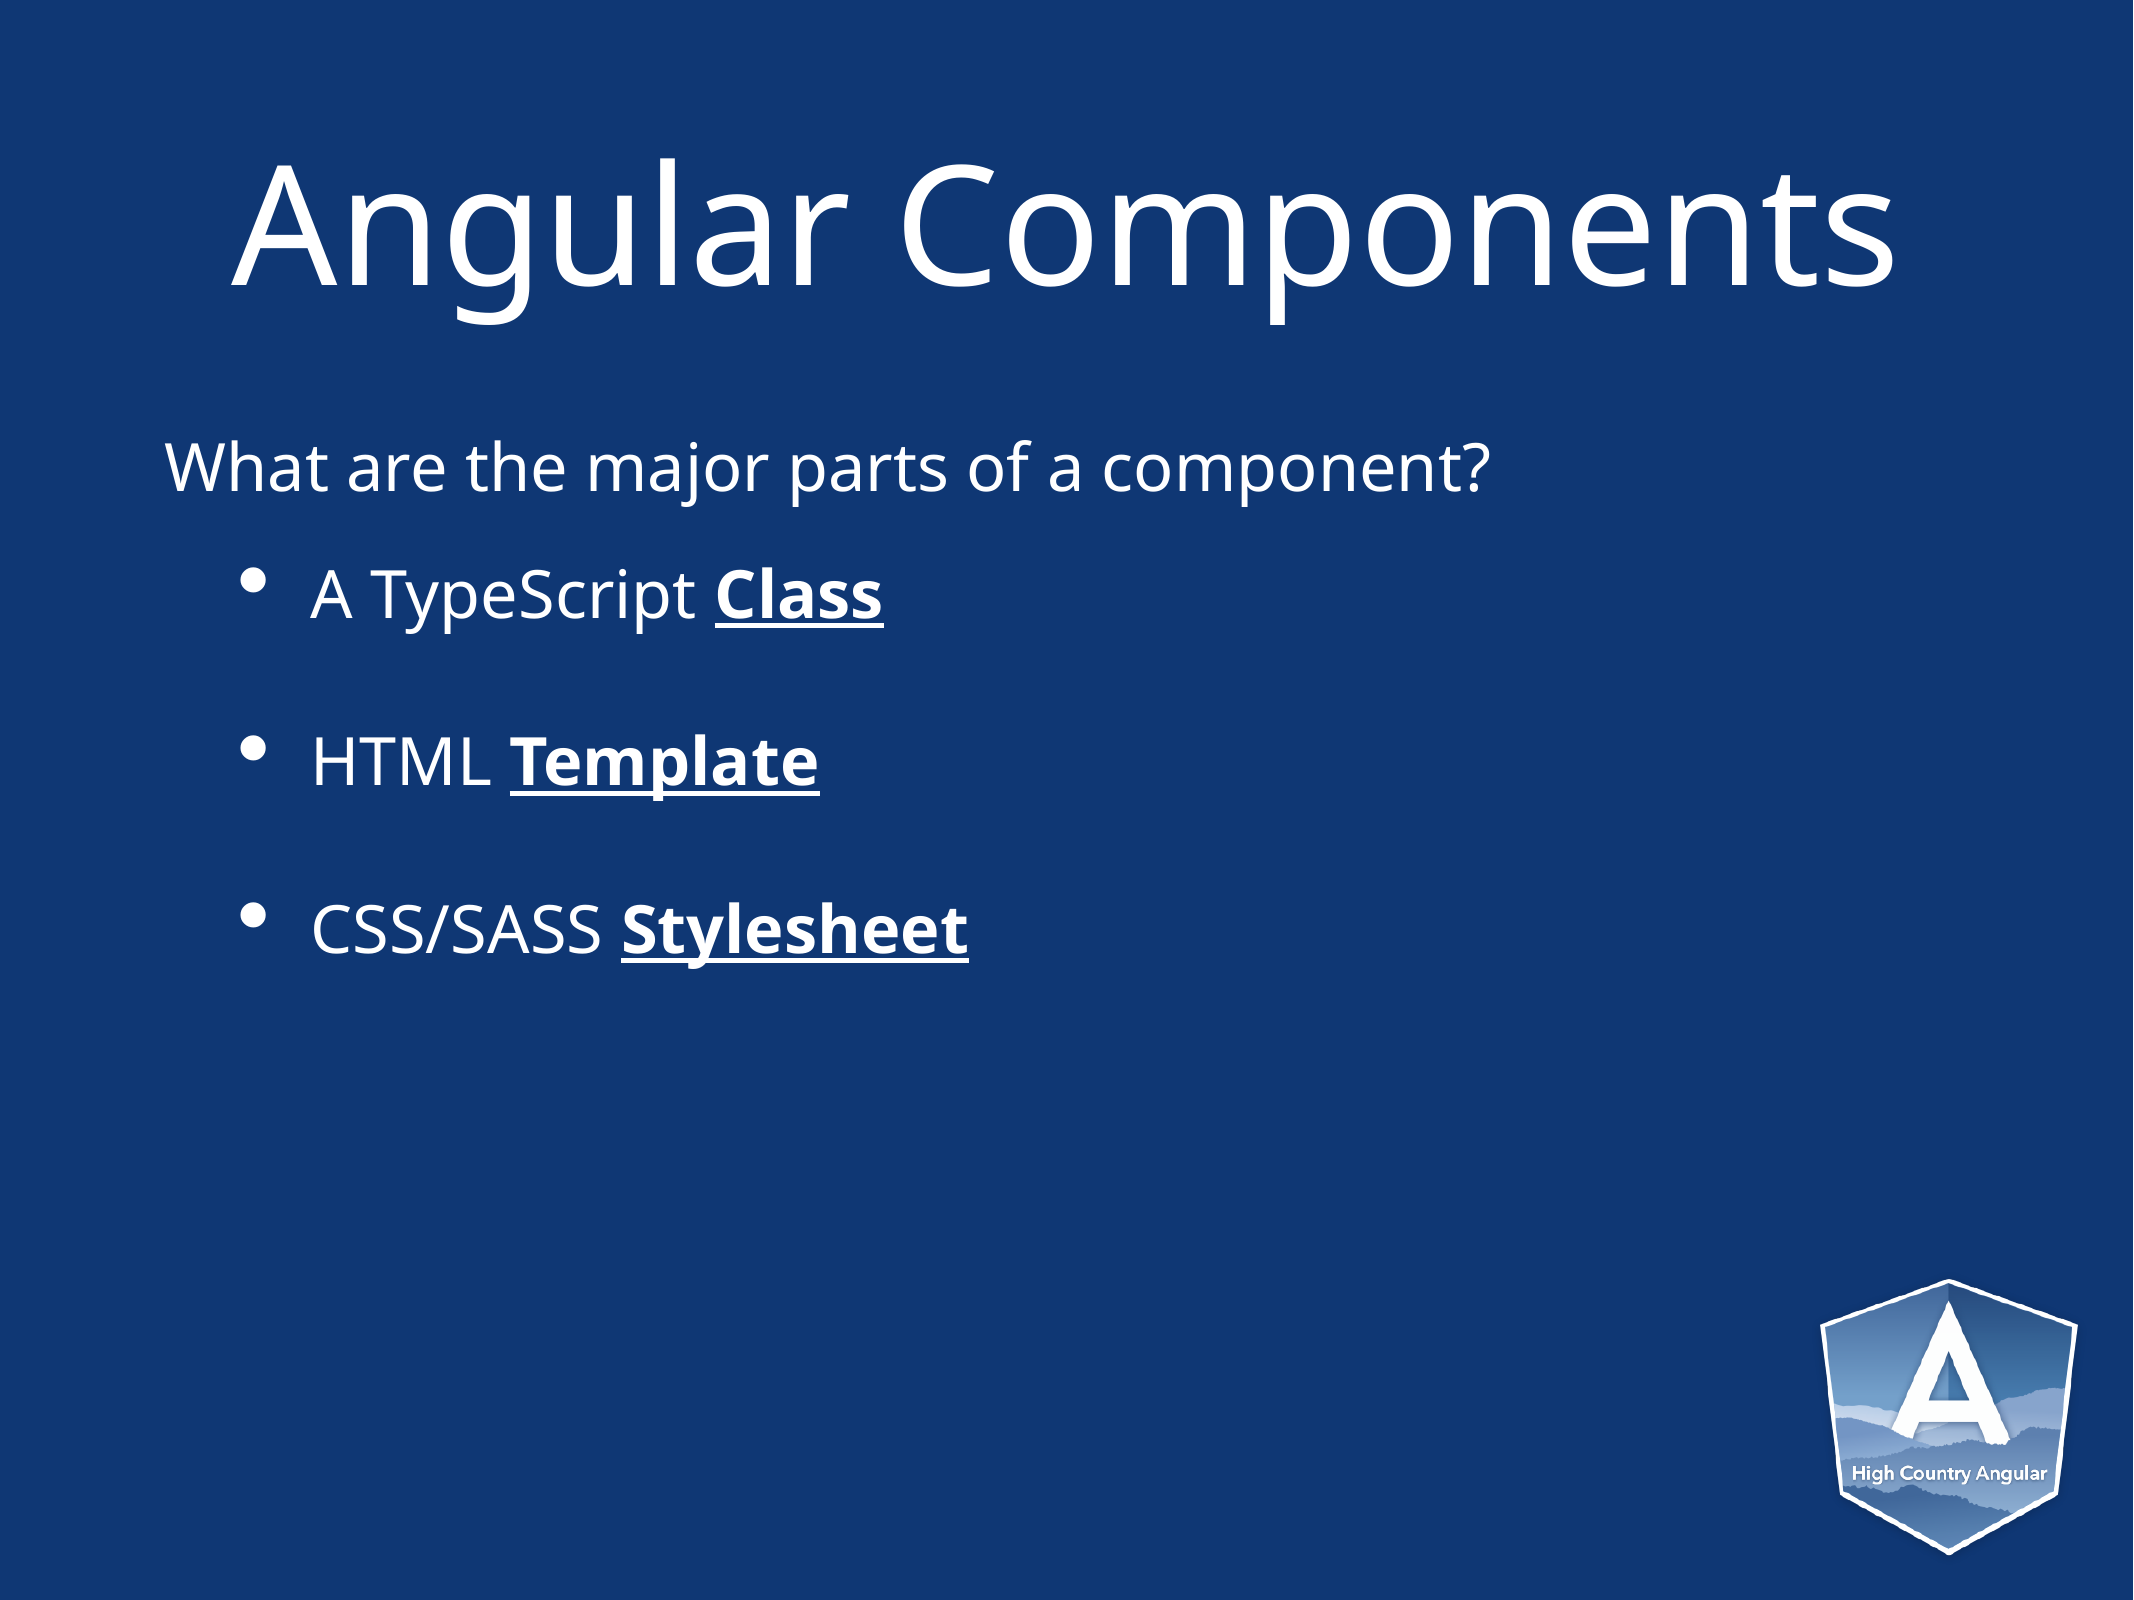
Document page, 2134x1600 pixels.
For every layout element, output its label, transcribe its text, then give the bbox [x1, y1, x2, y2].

text_box A TypeScript Class HTML Template CSS/SASS Stylesheet [156, 543, 1978, 1271]
picture [1772, 1240, 2127, 1595]
list What are the major parts of a component? [155, 415, 1978, 524]
title Angular Components [155, 41, 1978, 397]
